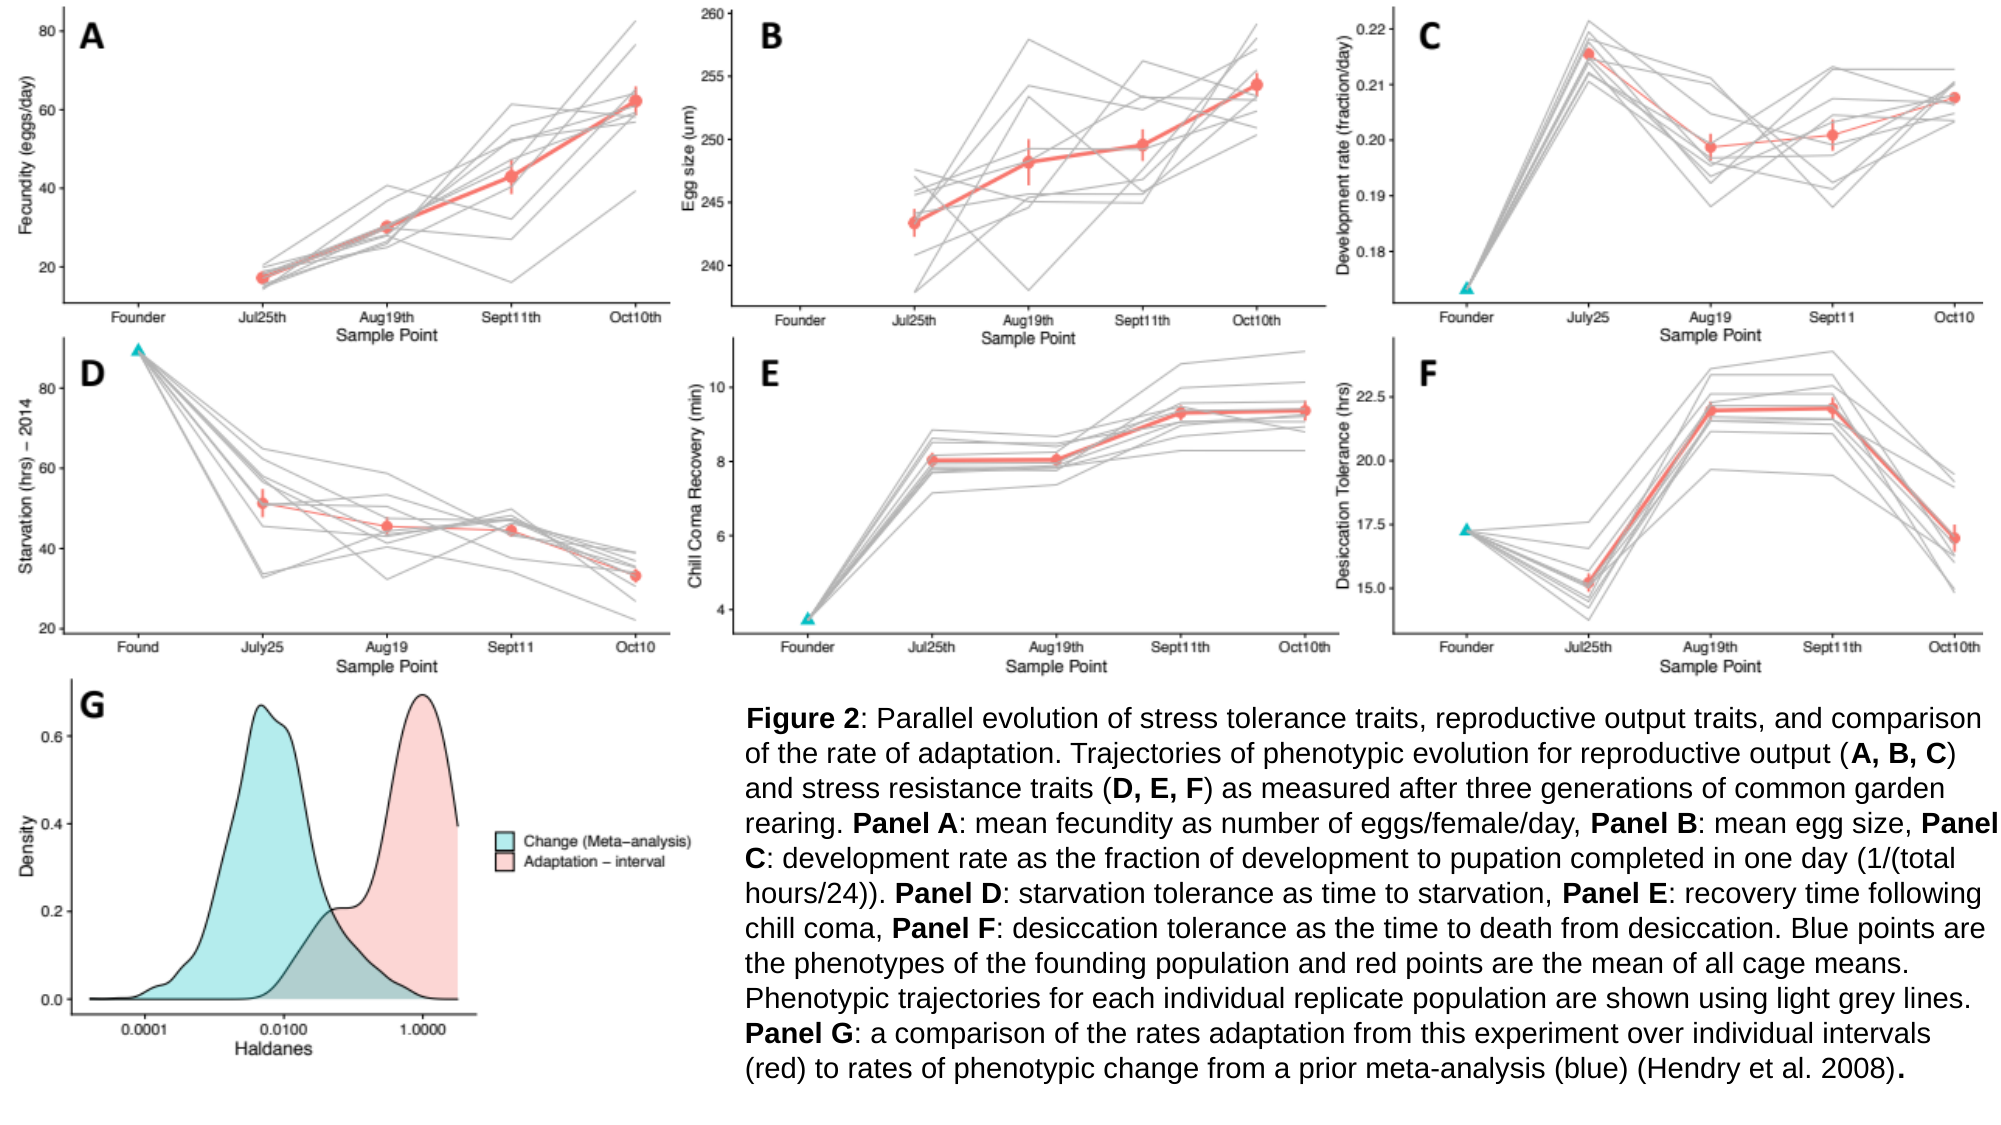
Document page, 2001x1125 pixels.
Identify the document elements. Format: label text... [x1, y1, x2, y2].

text_box Figure 2: Parallel evolution of stress tolerance traits, reproductive output traits, and comparison of the rate of adaptation. Trajectories of phenotypic evolution for reproductive output (A, B, C) and stress resistance traits (D, E, F) as measured after three generations of common garden rearing. Panel A: mean fecundity as number of eggs/female/day, Panel B: mean egg size, Panel C: development rate as the fraction of development to pupation completed in one day (1/(total hours/24)). Panel D: starvation tolerance as time to starvation, Panel E: recovery time following chill coma, Panel F: desiccation tolerance as the time to death from desiccation. Blue points are the phenotypes of the founding population and red points are the mean of all cage means. Phenotypic trajectories for each individual replicate population are shown using light grey lines. Panel G: a comparison of the rates adaptation from this experiment over individual intervals (red) to rates of phenotypic change from a prior meta-analysis (blue) (Hendry et al. 2008). [729, 692, 2000, 1125]
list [0, 0, 1984, 1116]
